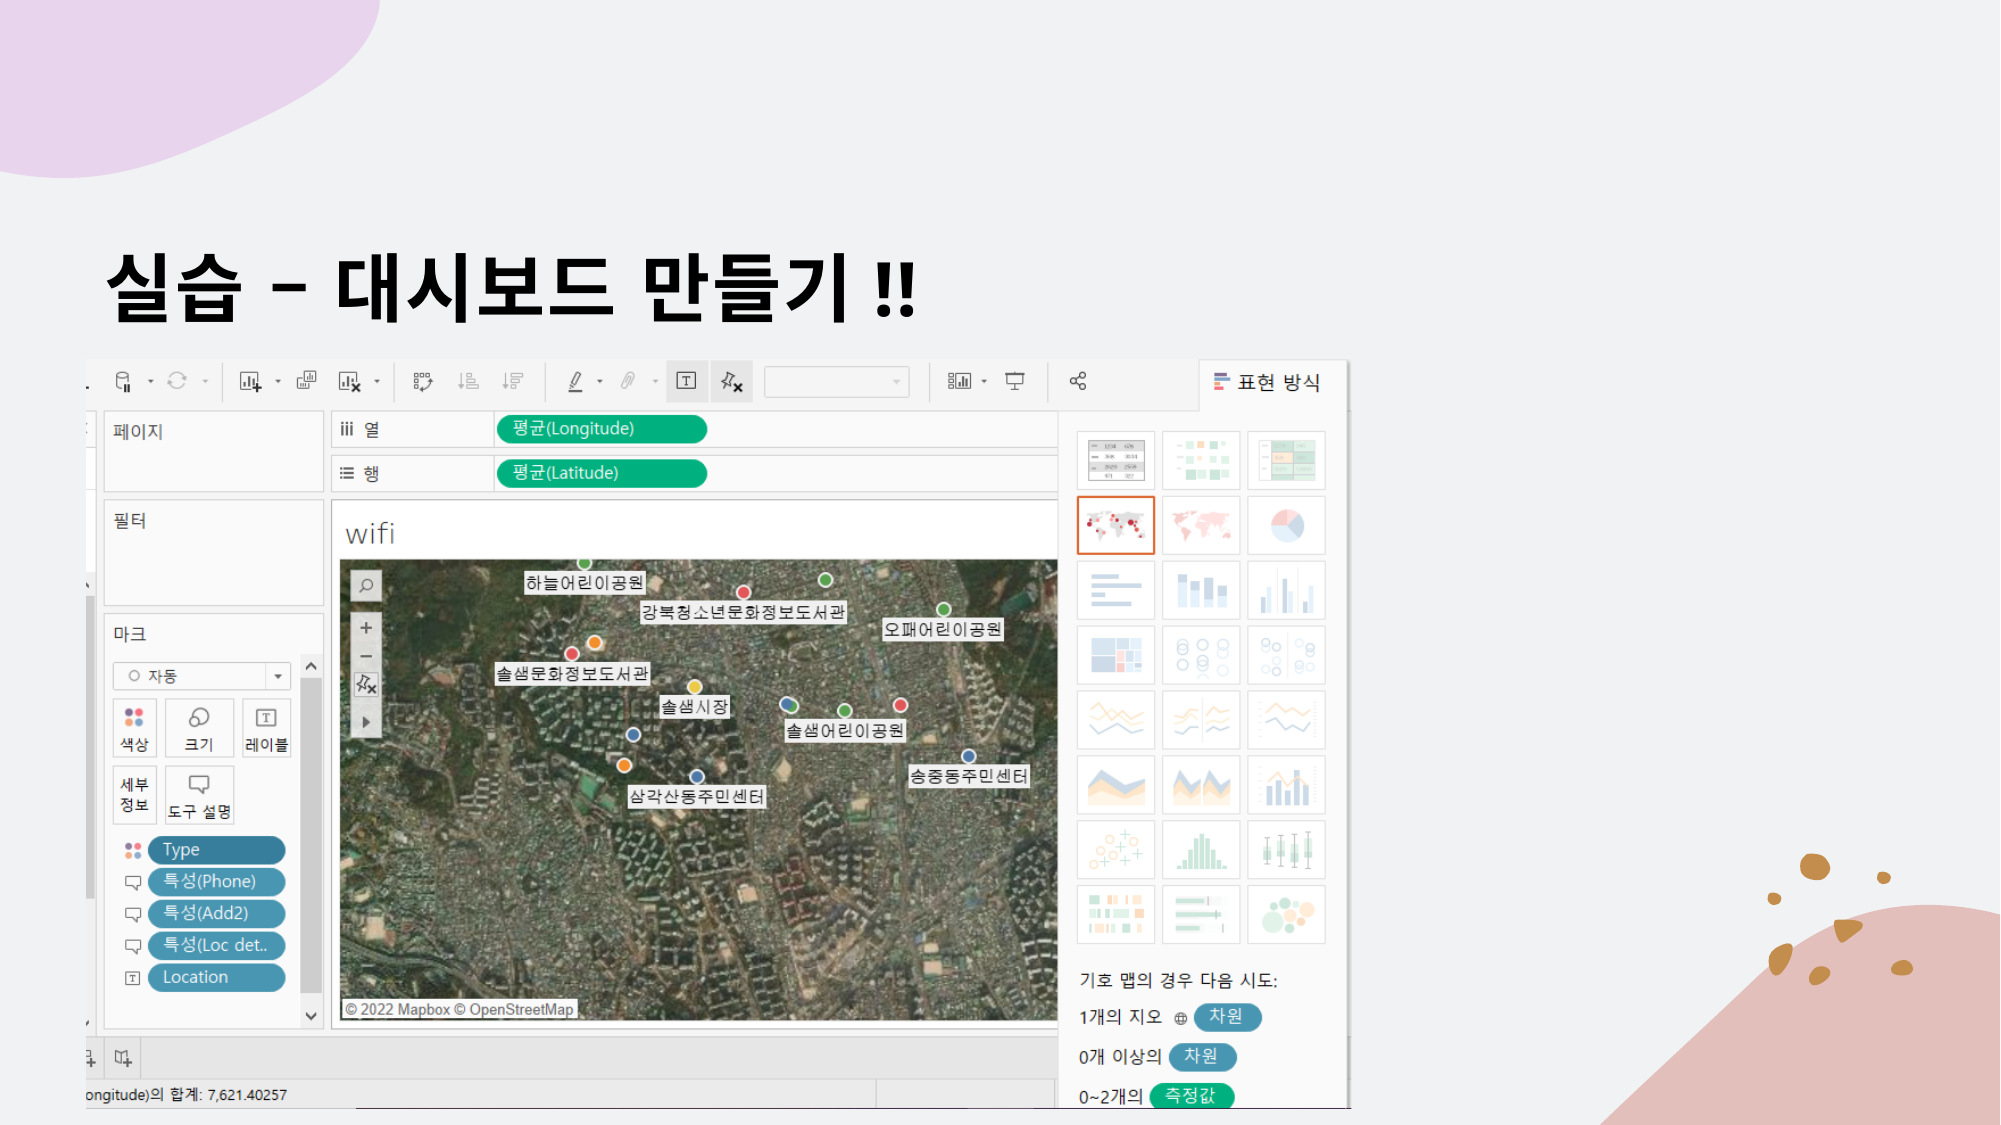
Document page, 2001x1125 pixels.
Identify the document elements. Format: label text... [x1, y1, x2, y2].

title 실습 – 대시보드 만들기!! [86, 129, 1740, 347]
picture [86, 359, 1352, 1109]
